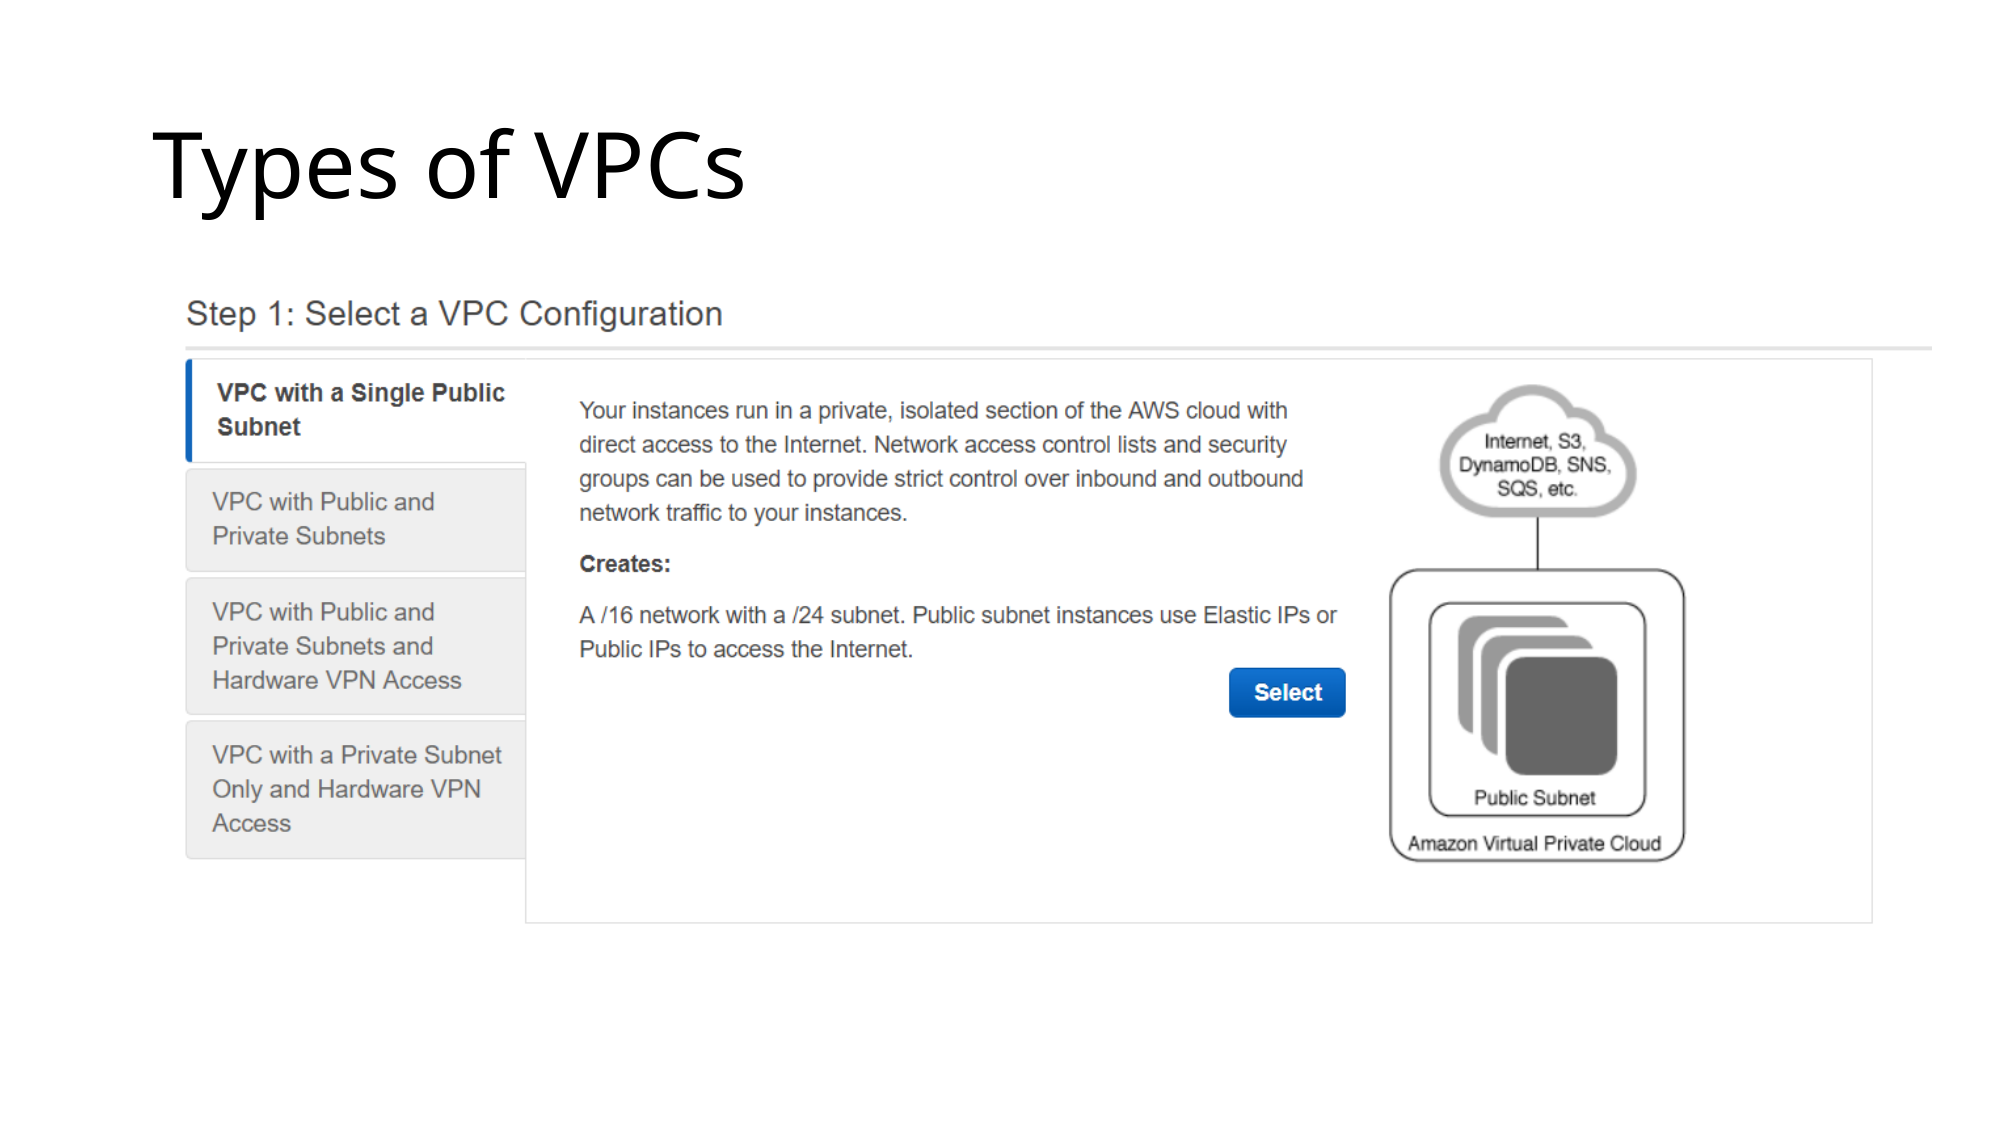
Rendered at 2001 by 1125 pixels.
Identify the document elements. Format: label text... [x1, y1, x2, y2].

picture [165, 277, 1932, 1009]
title Types of VPCs [137, 59, 1863, 278]
